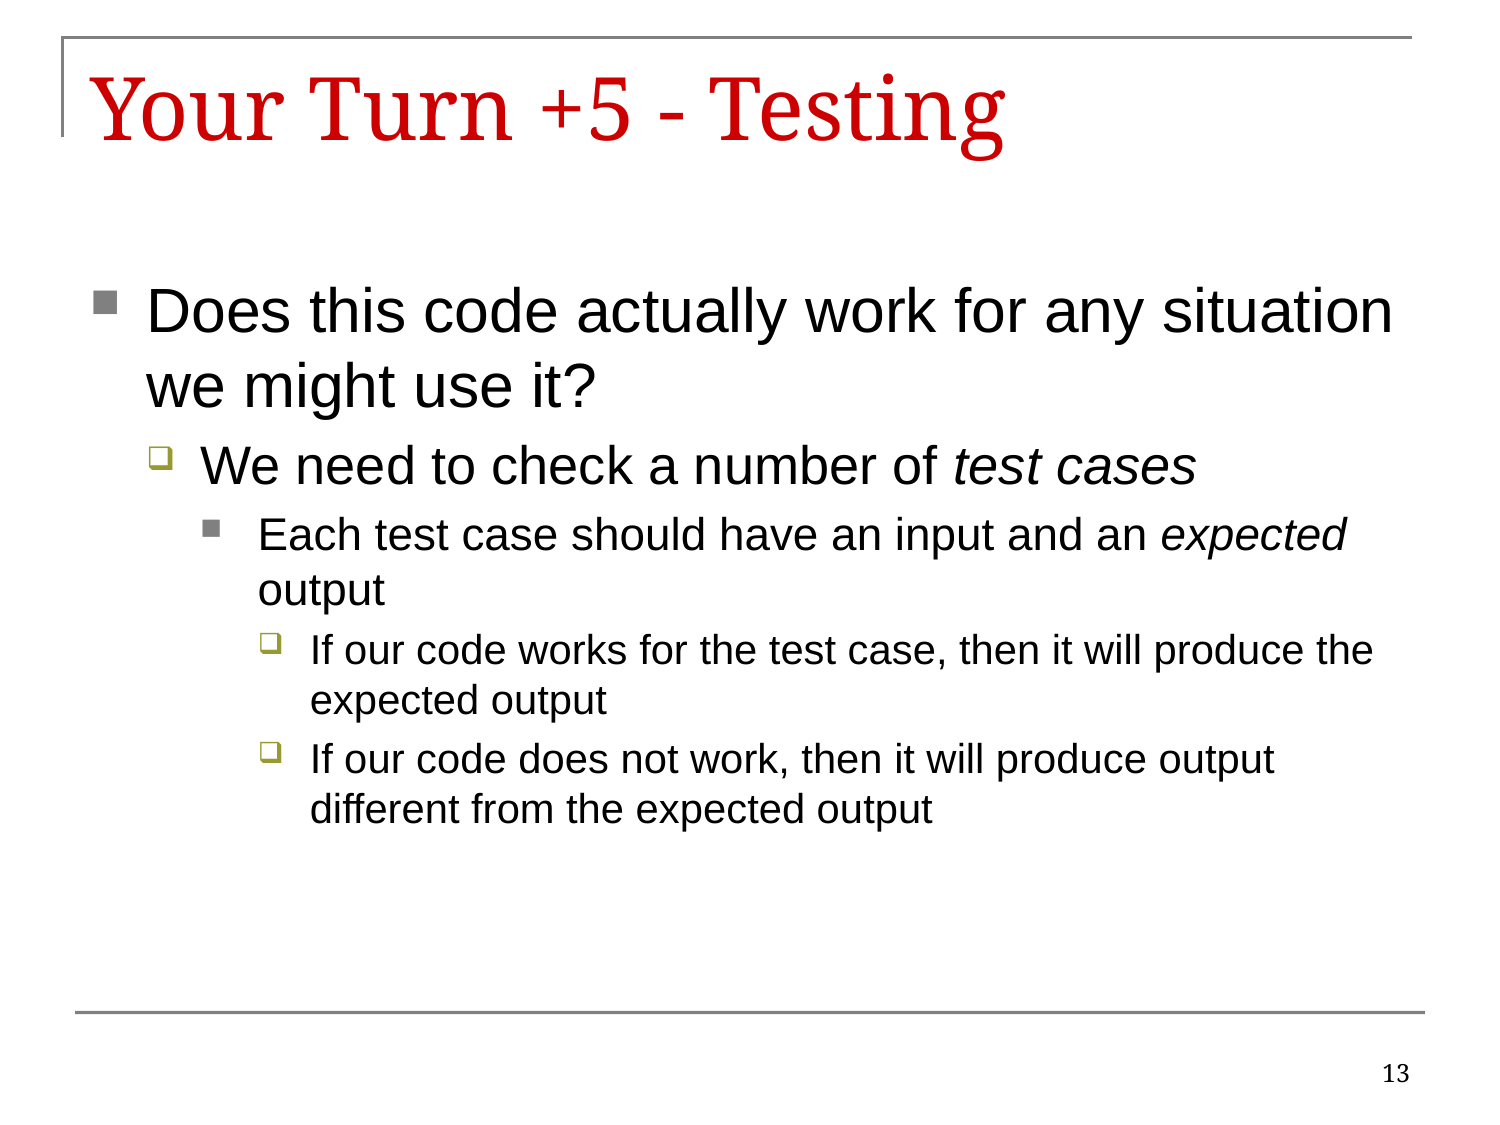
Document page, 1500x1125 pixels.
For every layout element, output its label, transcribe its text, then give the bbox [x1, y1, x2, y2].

slide_number 13 [1074, 1023, 1426, 1100]
list Does this code actually work for any situation we might use it? We need to check a number of test cases Each test case should have an input and an expected output If our code works for the test case, then it will produce the expected output If our code does not work, then it will produce output different from the expected output [74, 262, 1426, 1006]
title Your Turn +5 - Testing [74, 45, 1426, 233]
